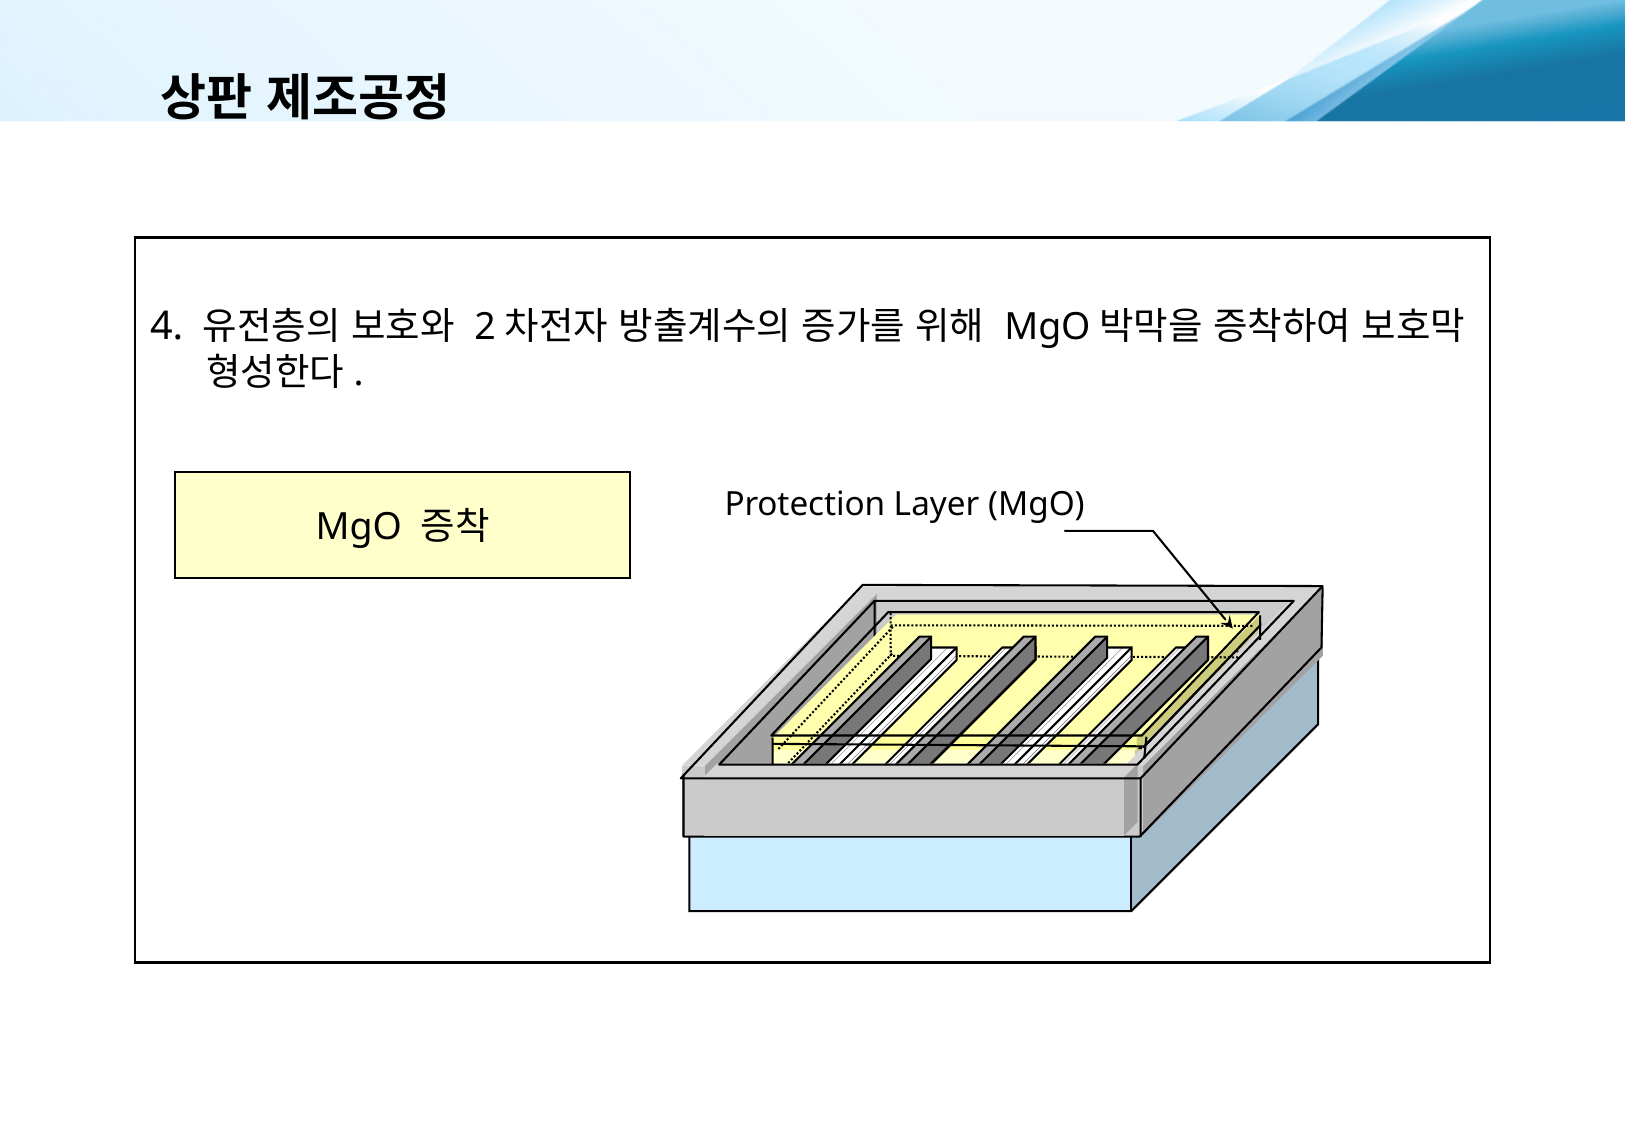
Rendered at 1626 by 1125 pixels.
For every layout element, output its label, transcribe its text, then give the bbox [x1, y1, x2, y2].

picture [0, 0, 1625, 1009]
title 상판 제조공정 [145, 57, 1531, 150]
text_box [135, 237, 1490, 963]
